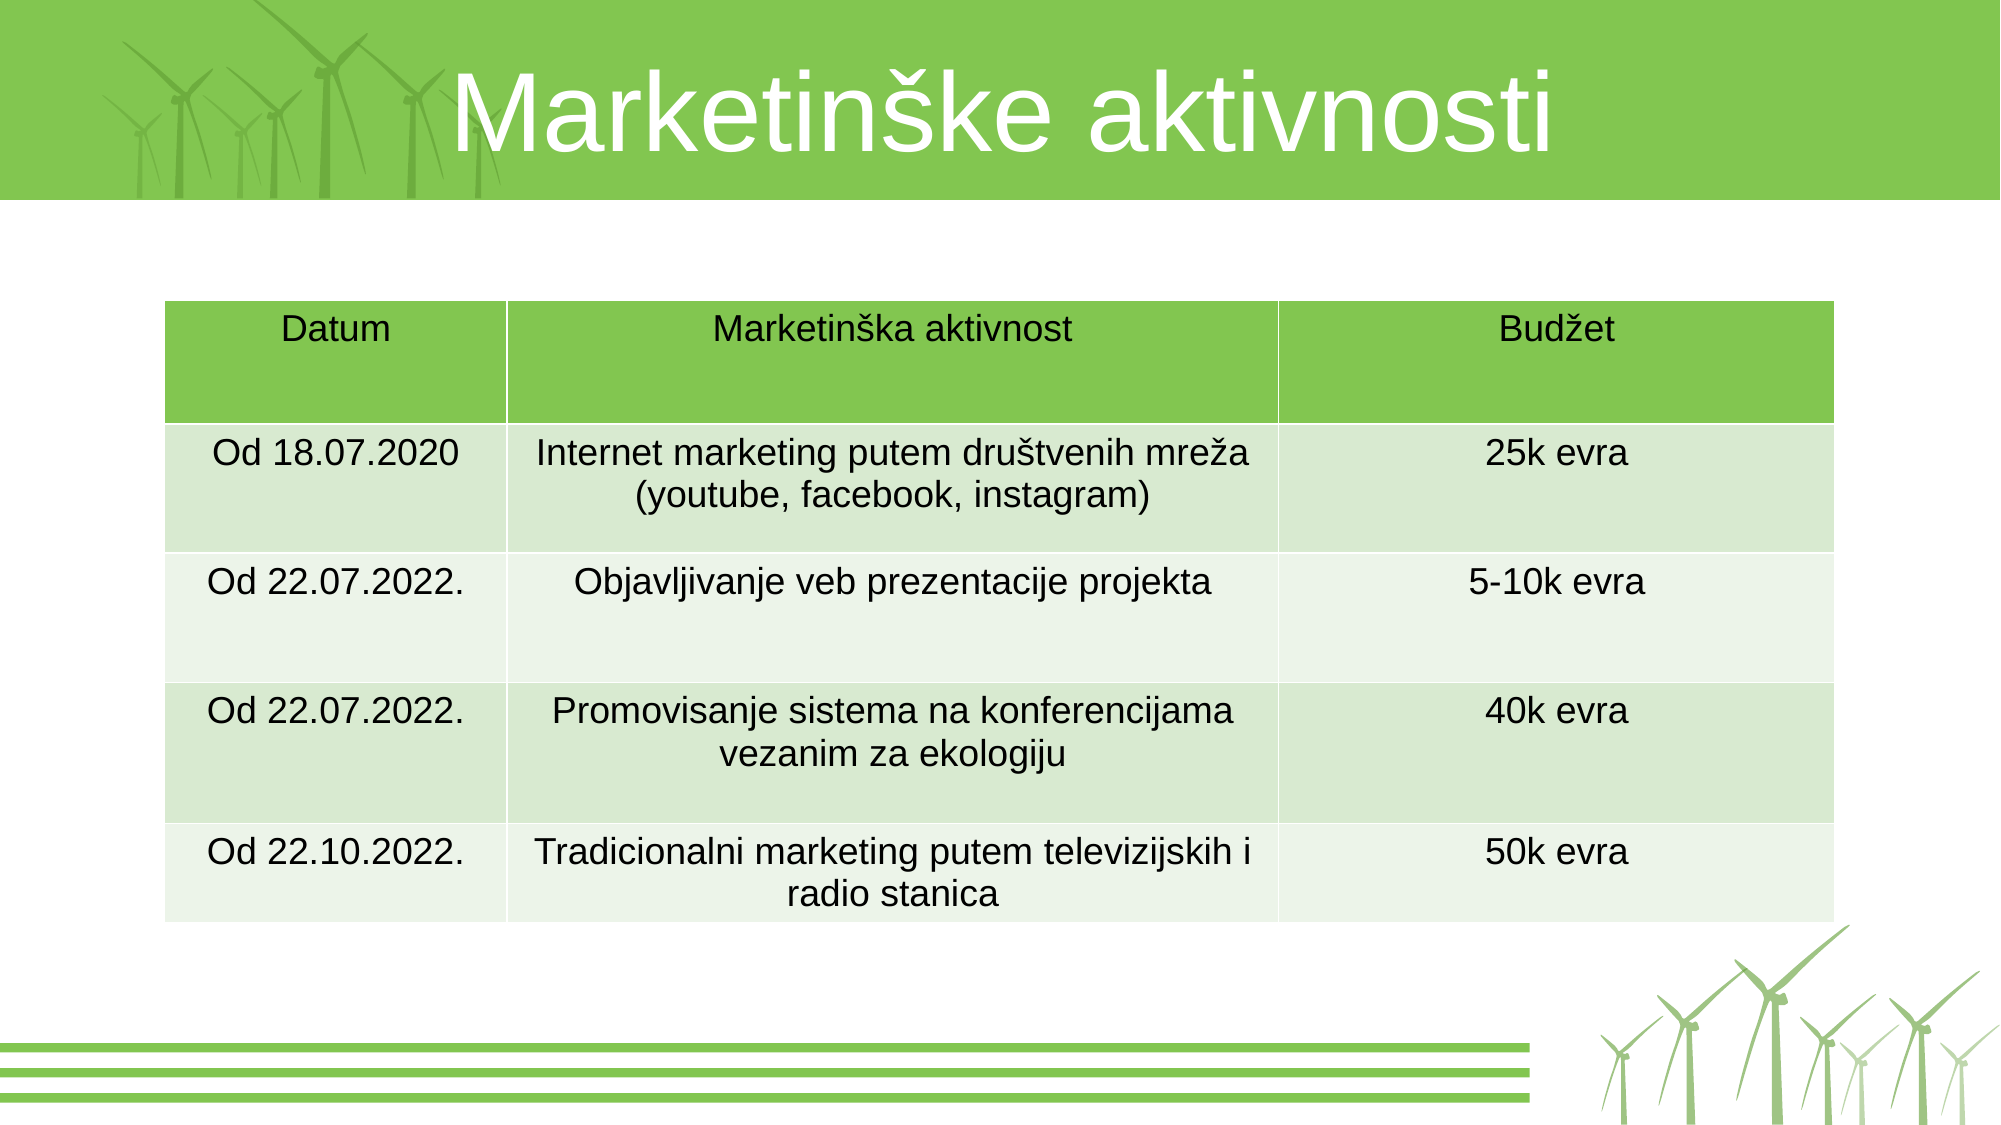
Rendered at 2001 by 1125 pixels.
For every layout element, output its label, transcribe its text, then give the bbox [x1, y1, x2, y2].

list Marketinške aktivnosti [53, 55, 1952, 175]
table_header Datum [165, 301, 506, 423]
table_cell Od 18.07.2020 [165, 425, 506, 552]
table_cell 25k evra [1279, 425, 1834, 552]
table_cell Od 22.07.2022. [165, 683, 506, 823]
table_cell 50k evra [1279, 824, 1834, 922]
table_cell Od 22.07.2022. [165, 554, 506, 682]
table_cell Objavljivanje veb prezentacije projekta [508, 554, 1278, 682]
table_cell Promovisanje sistema na konferencijama vezanim za ekologiju [508, 683, 1278, 823]
table_header Marketinška aktivnost [508, 301, 1278, 423]
table_cell 5-10k evra [1279, 554, 1834, 682]
table_cell Tradicionalni marketing putem televizijskih i radio stanica [508, 824, 1278, 922]
table_cell 40k evra [1279, 683, 1834, 823]
table_cell Internet marketing putem društvenih mreža (youtube, facebook, instagram) [508, 425, 1278, 552]
table_cell Od 22.10.2022. [165, 824, 506, 922]
table_header Budžet [1279, 301, 1834, 423]
